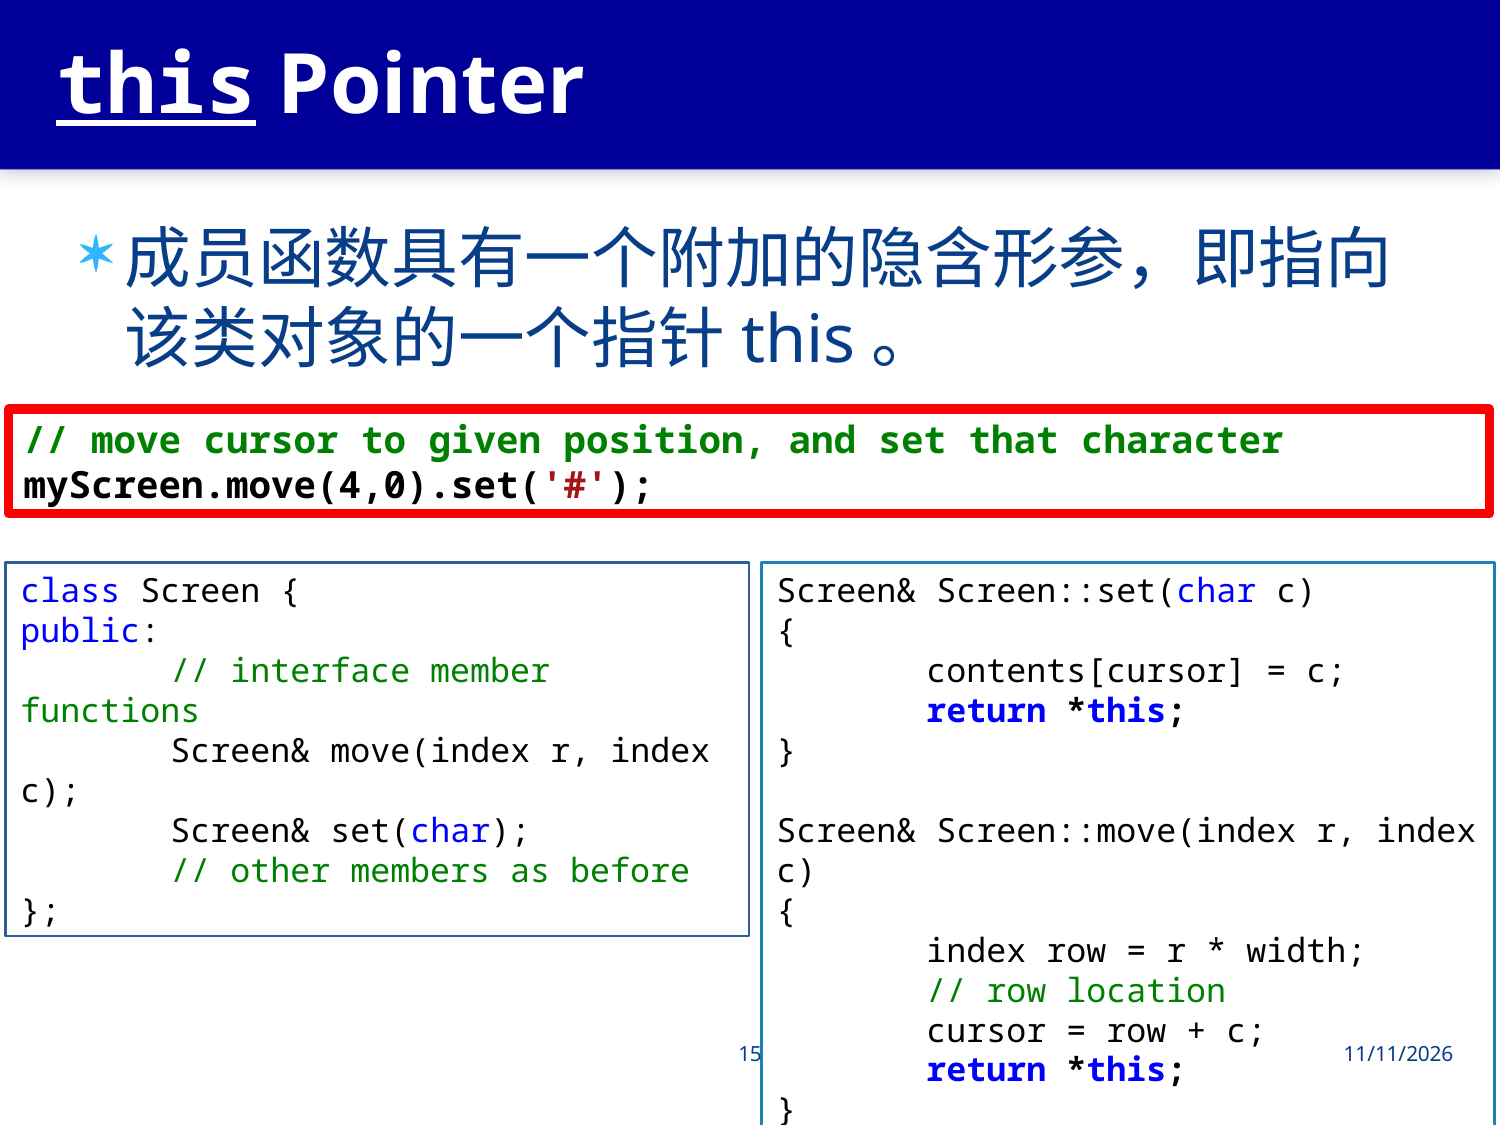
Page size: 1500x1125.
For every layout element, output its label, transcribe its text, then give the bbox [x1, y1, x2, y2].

list 成员函数具有一个附加的隐含形参，即指向该类对象的一个指针this。 [64, 515, 1436, 1005]
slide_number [847, 1025, 1469, 1086]
text_box class Screen { public: // interface member functions Screen& move(index r, index c); Screen& set(char); // other members as before }; [4, 561, 750, 937]
picture [0, 0, 1500, 1125]
slide_number 15 [654, 1025, 846, 1086]
text_box Screen& Screen::set(char c) { contents[cursor] = c; return *this; } Screen& Screen::move(index r, index c) { index row = r * width; // row location cursor = row + c; return *this; } [760, 561, 1496, 1125]
title this Pointer [41, 0, 1459, 161]
list 成员函数具有一个附加的隐含形参，即指向该类对象的一个指针this。 [64, 208, 1436, 408]
text_box // move cursor to given position, and set that character myScreen.move(4,0).set('#'); [8, 408, 1491, 515]
